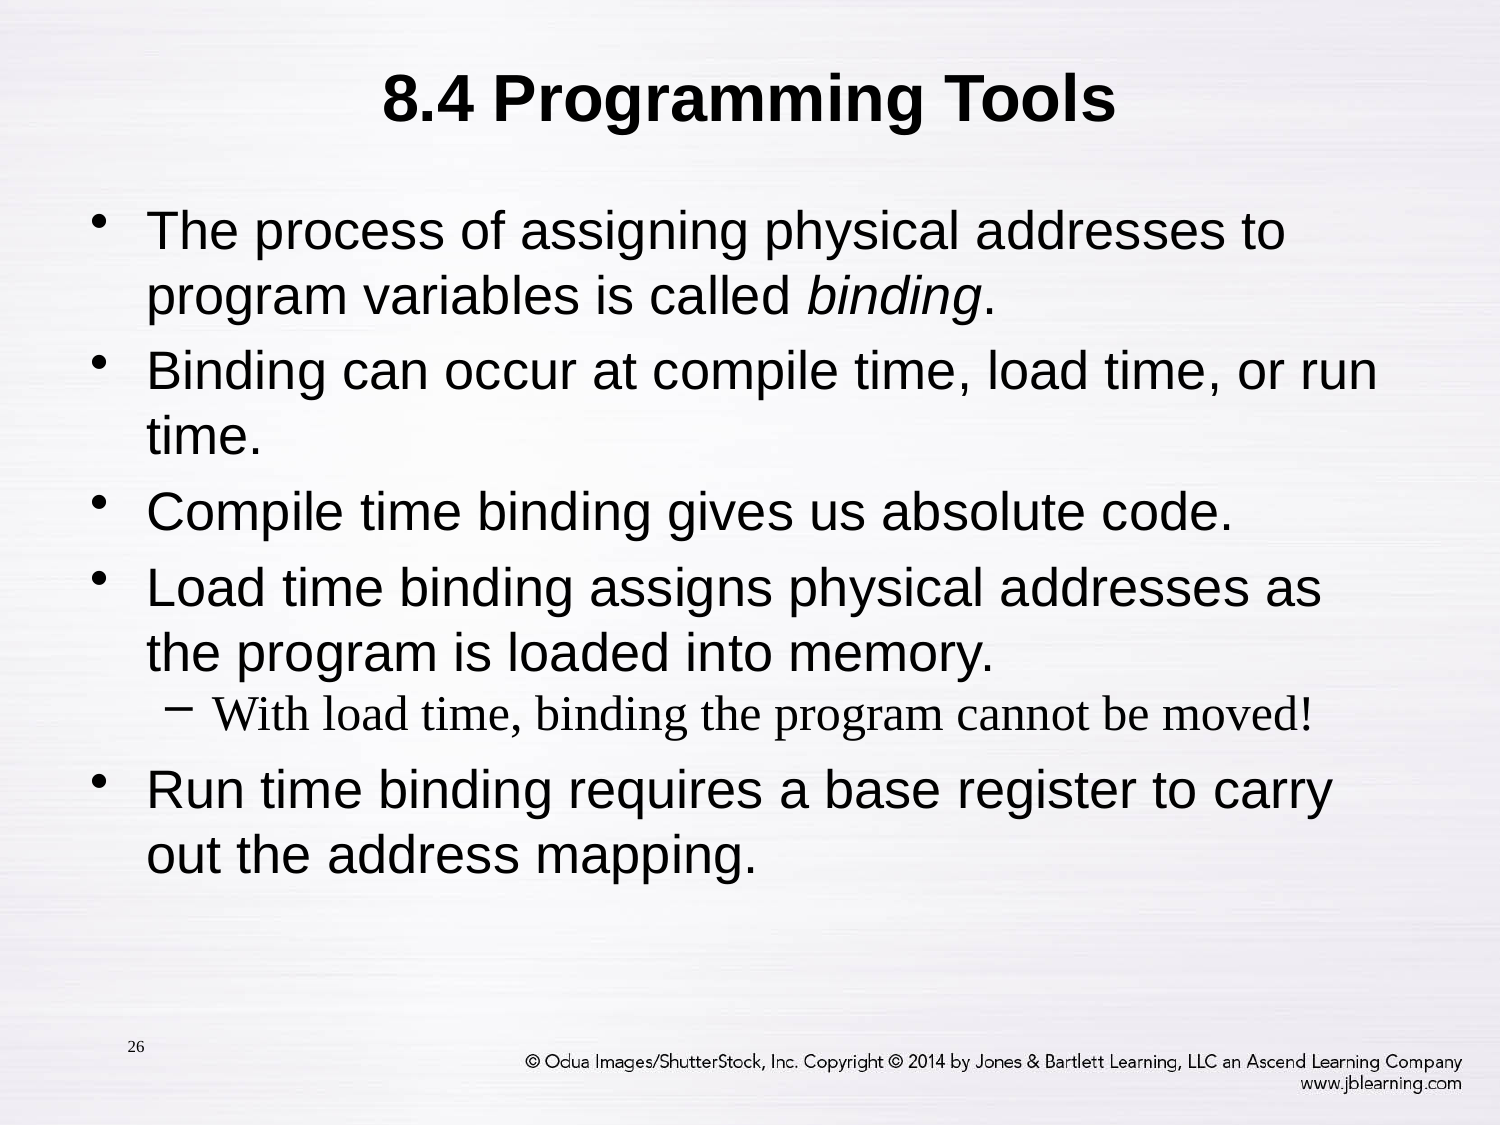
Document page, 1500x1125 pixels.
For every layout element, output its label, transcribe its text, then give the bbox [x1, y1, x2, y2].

title 8.4 Programming Tools [262, 50, 1238, 140]
slide_number 26 [112, 1024, 426, 1101]
picture [0, 0, 1500, 1125]
list The process of assigning physical addresses to program variables is called binding. Binding can occur at compile time, load time, or run time. Compile time binding gives us absolute code. Load time binding assigns physical addresses as the program is loaded into memory. With load time, binding the program cannot be moved! Run time binding requires a base register to carry out the address mapping. [75, 187, 1425, 925]
